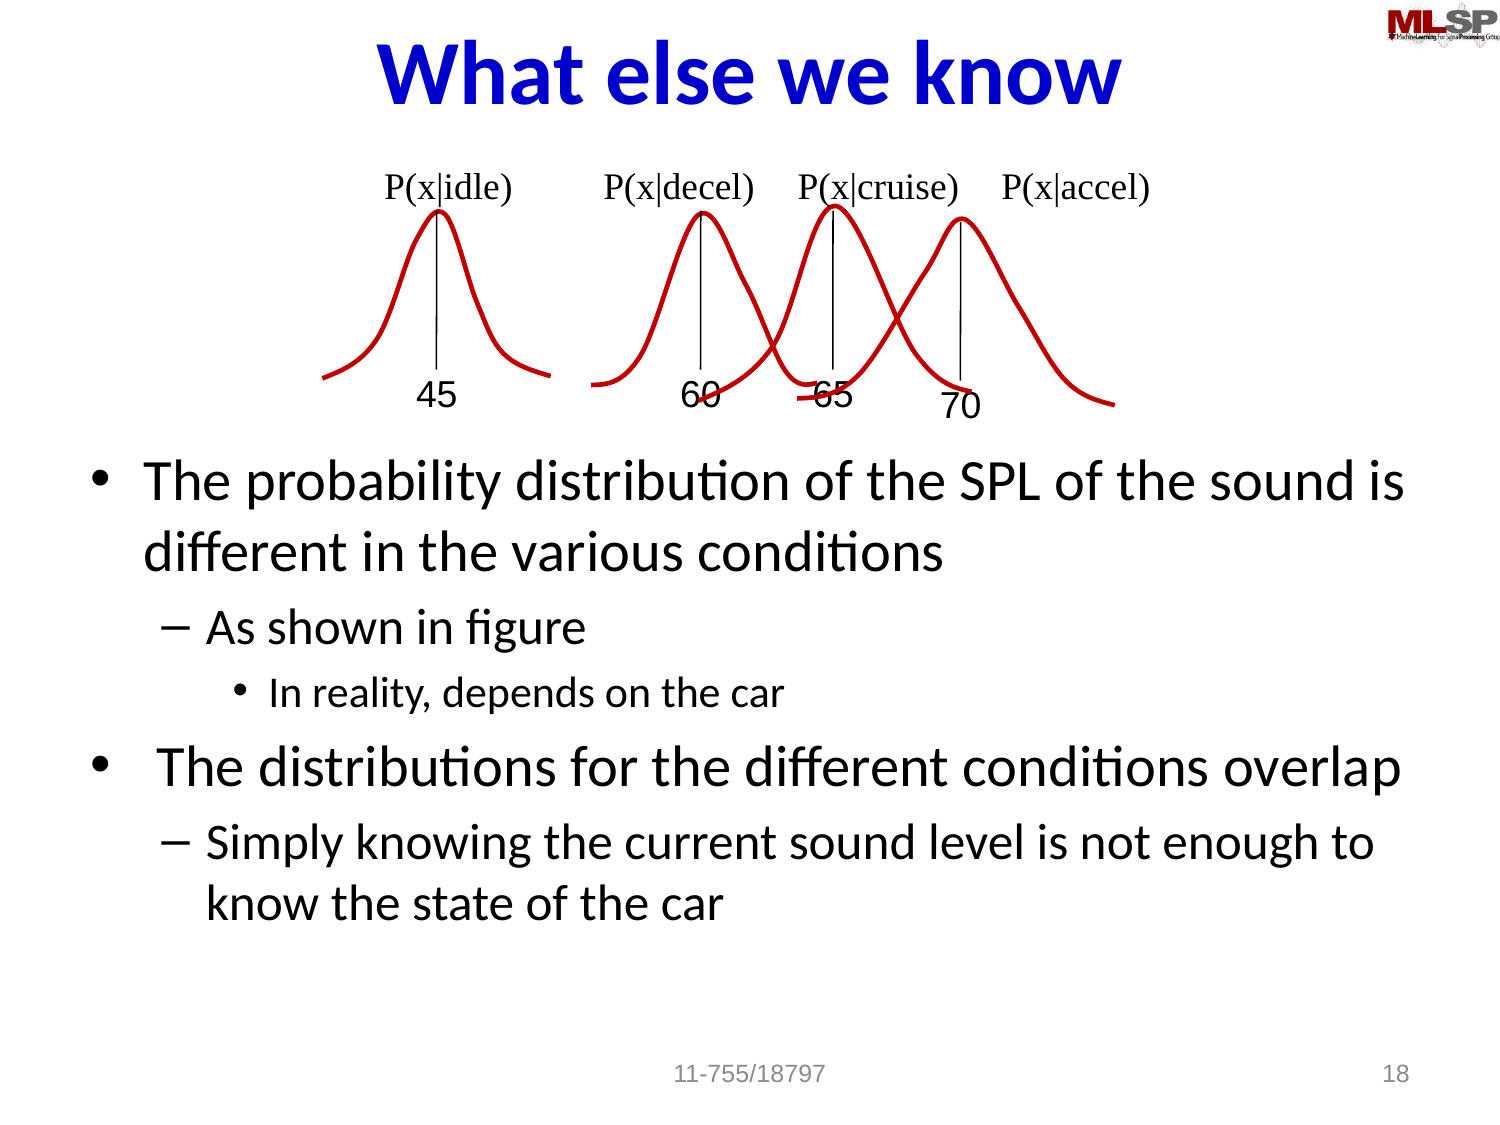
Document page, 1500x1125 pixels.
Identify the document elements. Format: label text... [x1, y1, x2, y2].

text_box [438, 215, 473, 288]
text_box [322, 298, 551, 380]
text_box [702, 215, 749, 288]
footer 11-755/18797 [512, 1042, 988, 1103]
text_box P(x|accel) [986, 154, 1166, 215]
text_box [797, 309, 1115, 406]
text_box 65 [797, 399, 869, 423]
slide_number 18 [1074, 1042, 1425, 1103]
text_box [665, 215, 699, 288]
text_box P(x|idle) [369, 154, 528, 215]
picture [1425, 0, 1500, 50]
text_box 1 [702, 291, 753, 297]
text_box 70 [925, 402, 997, 434]
text_box P(x|cruise) [782, 154, 975, 215]
title What else we know [75, 0, 1425, 137]
text_box [834, 215, 885, 288]
text_box 45 [401, 377, 473, 423]
text_box 60 [665, 384, 737, 423]
list The probability distribution of the SPL of the sound is different in the various conditions As shown in figure In reality, depends on the car The distributions for the different conditions overlap Simply knowing the current sound level is not enough to know the state of the car [75, 434, 1425, 1013]
text_box [911, 217, 1015, 299]
text_box [794, 215, 832, 288]
text_box [591, 298, 818, 386]
text_box P(x|decel) [588, 154, 770, 215]
text_box [698, 298, 972, 402]
text_box [397, 215, 435, 288]
